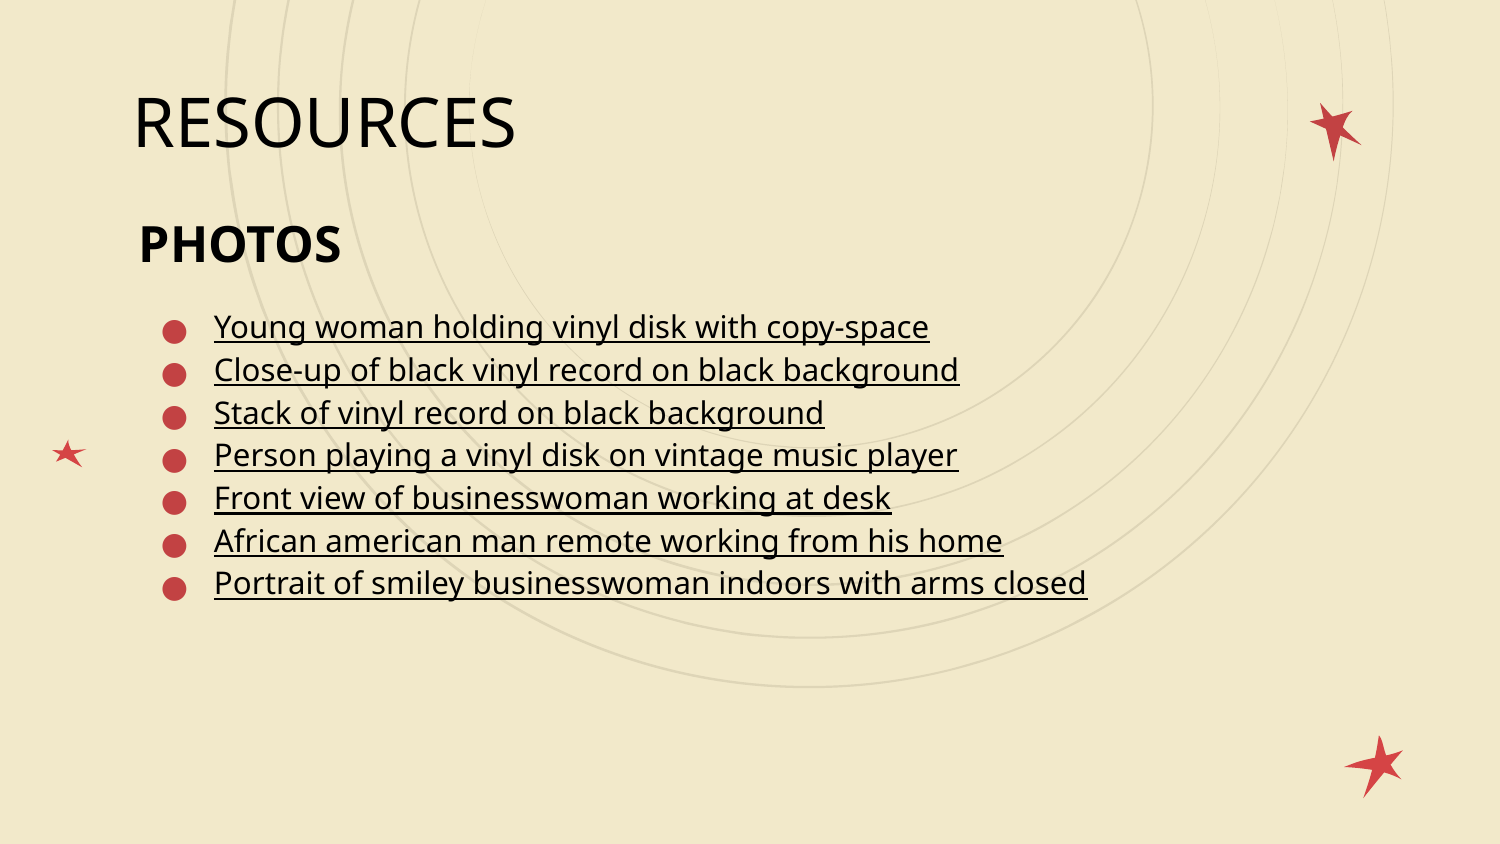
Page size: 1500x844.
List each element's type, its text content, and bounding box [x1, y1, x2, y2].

text_box PHOTOS Young woman holding vinyl disk with copy-space Close-up of black vinyl record on black background Stack of vinyl record on black background Person playing a vinyl disk on vintage music player Front view of businesswoman working at desk African american man remote working from his home Portrait of smiley businesswoman indoors with arms closed [123, 197, 1299, 738]
title RESOURCES [117, 72, 1383, 168]
